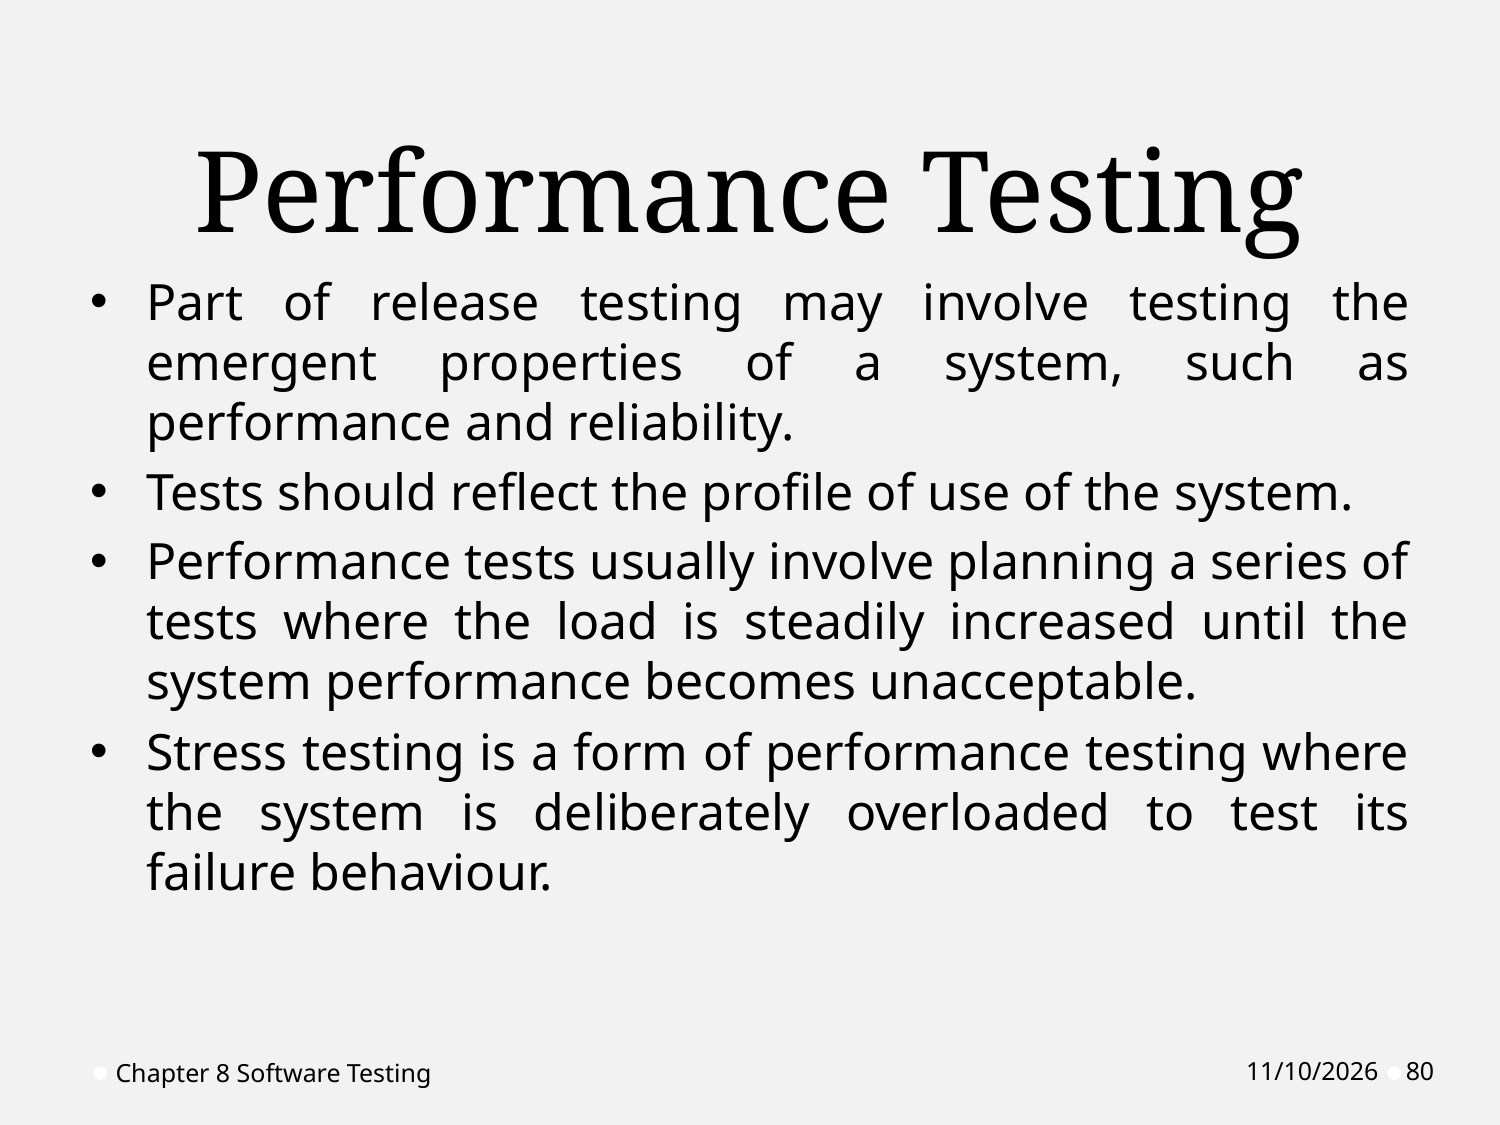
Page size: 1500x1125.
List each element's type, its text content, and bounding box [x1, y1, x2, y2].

title Performance Testing [75, 0, 1425, 262]
list Part of release testing may involve testing the emergent properties of a system, such as performance and reliability. Tests should reflect the profile of use of the system. Performance tests usually involve planning a series of tests where the load is steadily increased until the system performance becomes unacceptable. Stress testing is a form of performance testing where the system is deliberately overloaded to test its failure behaviour. [75, 262, 1425, 1005]
footer Chapter 8 Software Testing [108, 1042, 576, 1103]
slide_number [1043, 1042, 1386, 1103]
slide_number 80 [1401, 1042, 1494, 1103]
